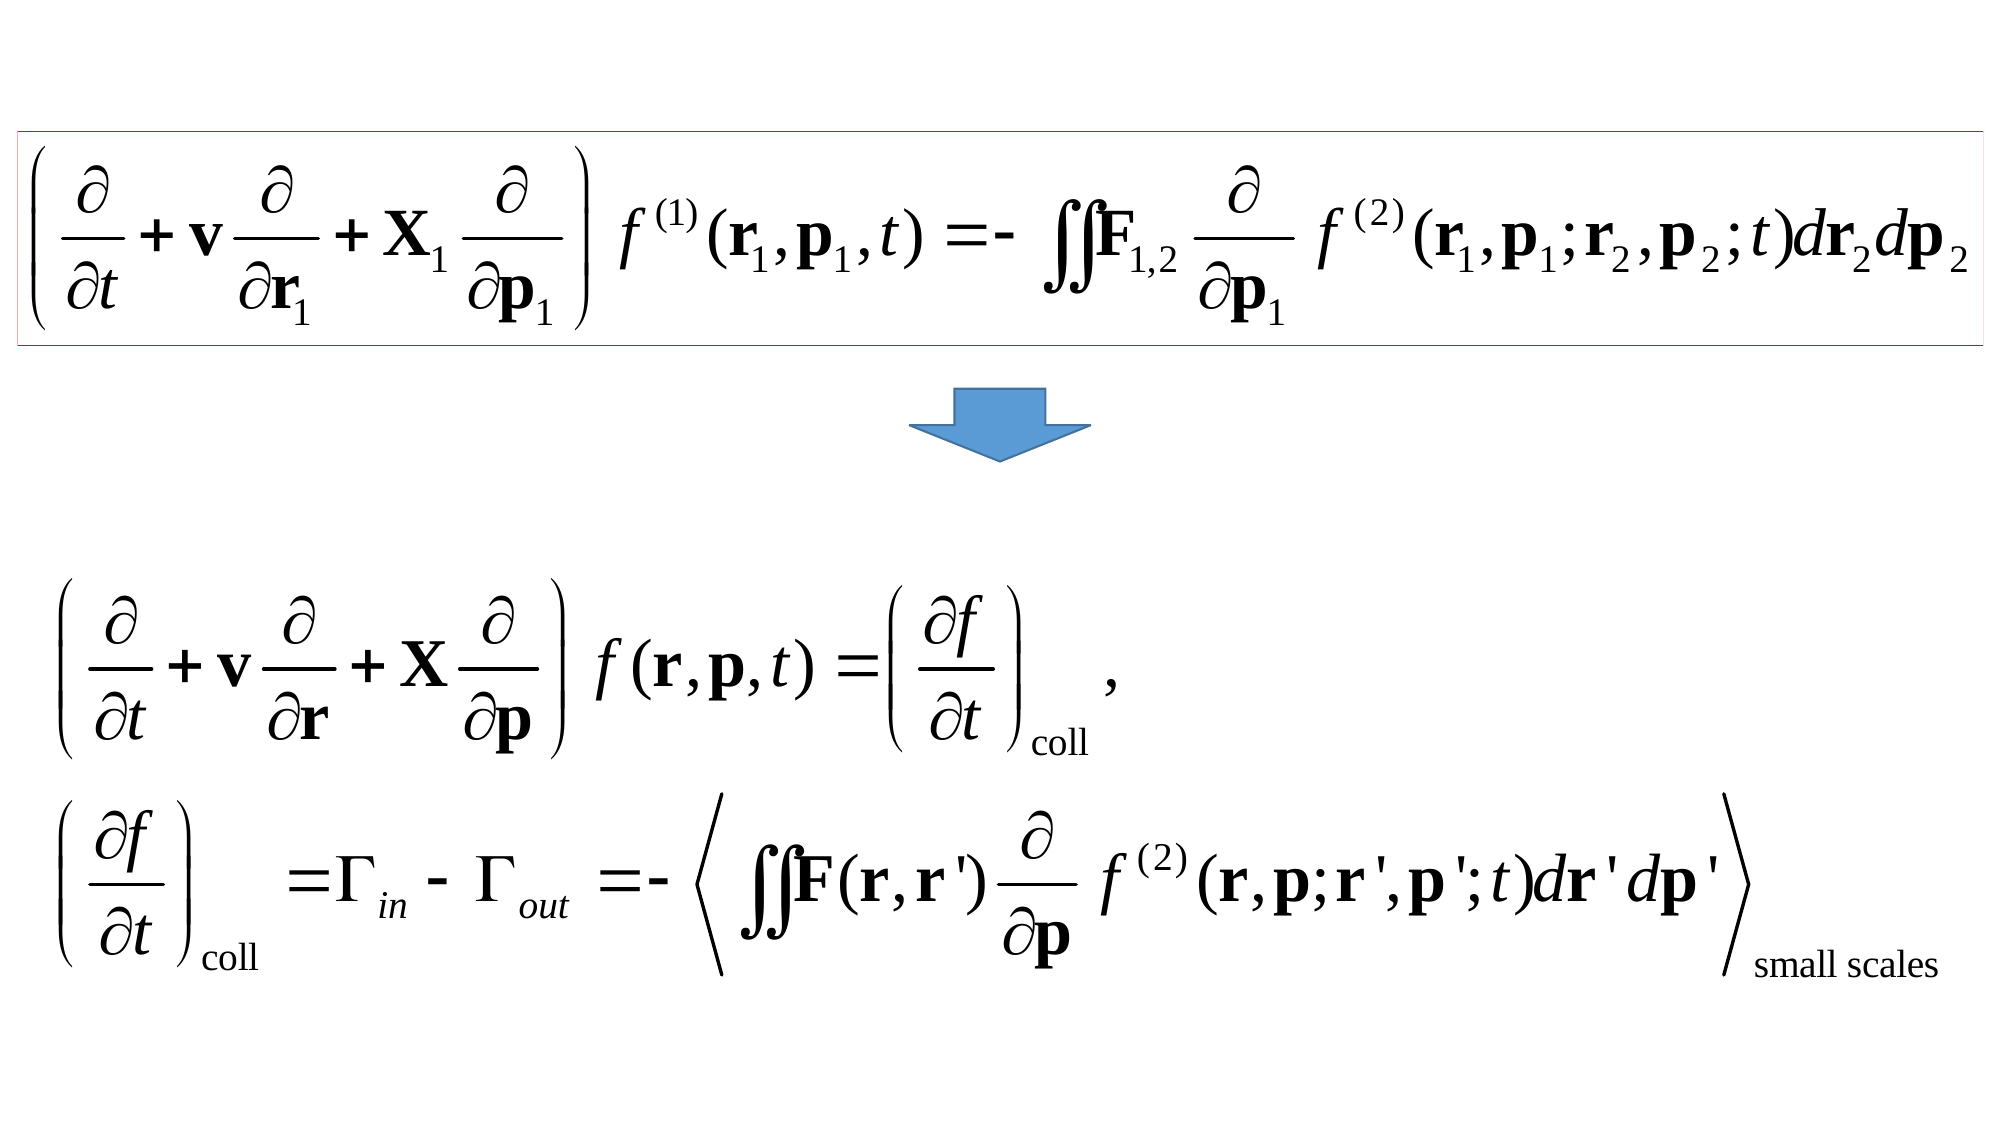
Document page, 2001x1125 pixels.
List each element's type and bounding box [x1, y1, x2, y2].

text_box [16, 130, 1984, 346]
text_box [45, 562, 1955, 995]
text_box [908, 387, 1092, 463]
